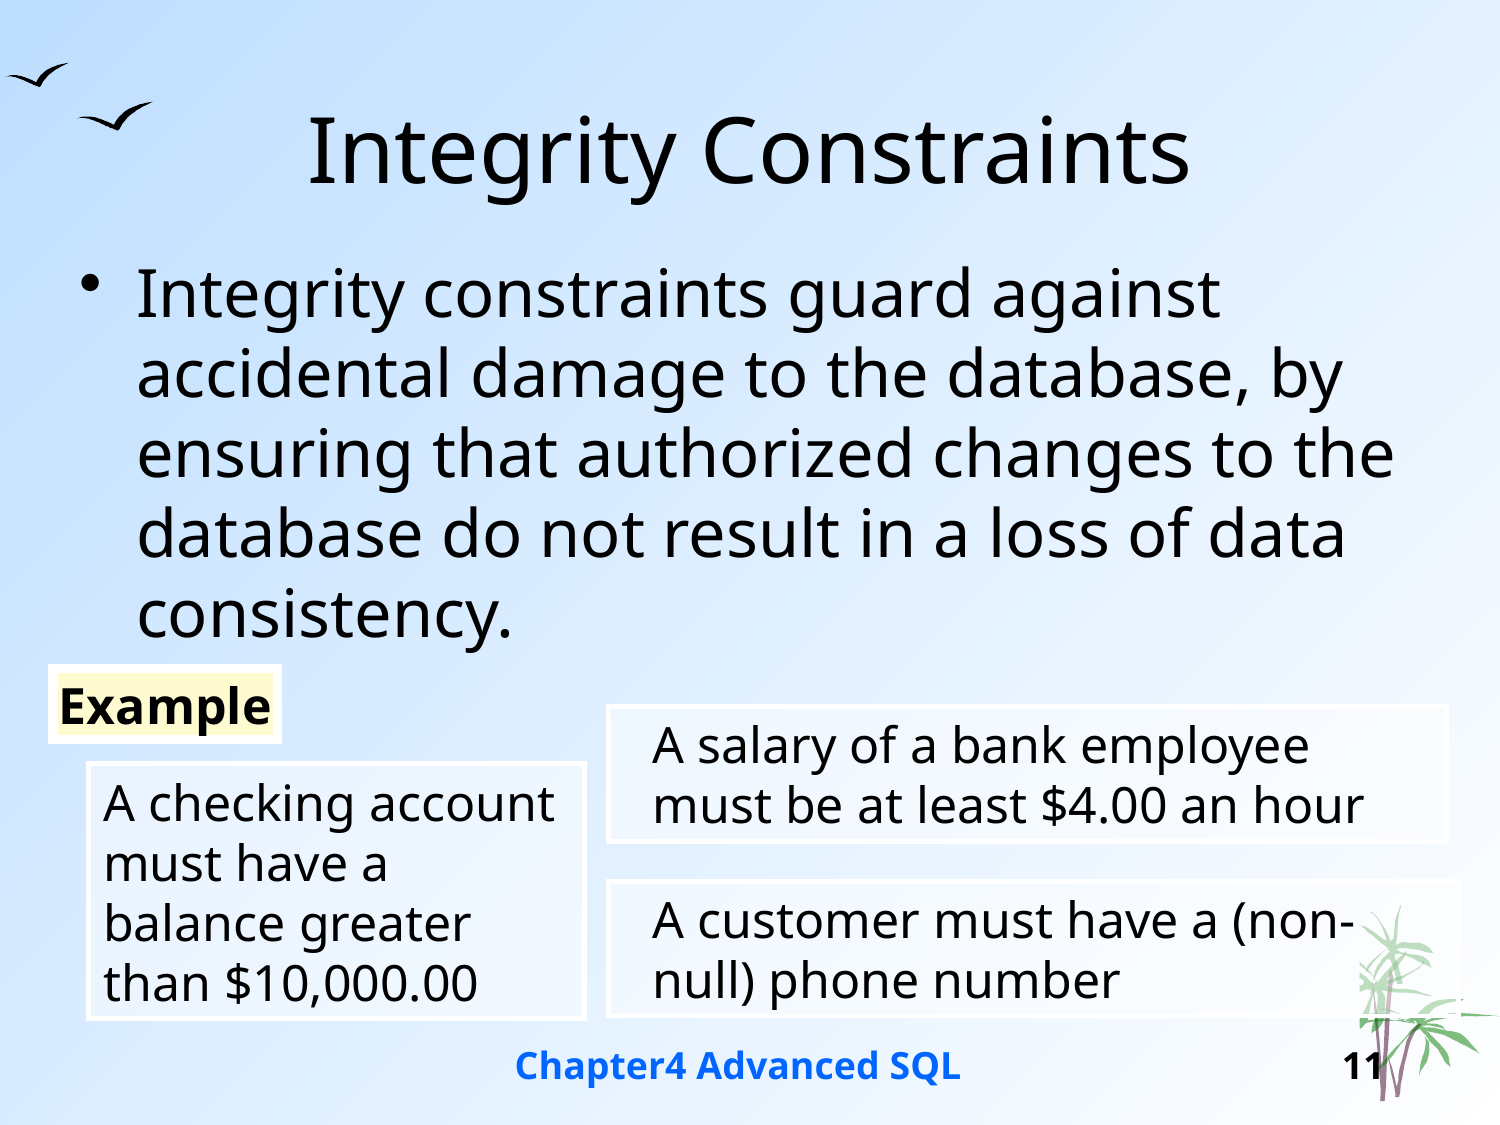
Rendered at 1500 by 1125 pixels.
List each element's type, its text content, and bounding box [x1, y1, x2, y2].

text_box A customer must have a (non-null) phone number [608, 881, 1459, 1017]
footer Chapter4 Advanced SQL [395, 1034, 1081, 1110]
title Integrity Constraints [64, 54, 1437, 210]
text_box Example [53, 668, 278, 740]
text_box A salary of a bank employee must be at least $4.00 an hour [608, 706, 1447, 842]
text_box A checking account must have a balance greater than $10,000.00 [88, 763, 585, 1019]
slide_number 11 [1087, 1034, 1400, 1110]
list Integrity constraints guard against accidental damage to the database, by ensuring that authorized changes to the database do not result in a loss of data consistency. [64, 243, 1436, 681]
